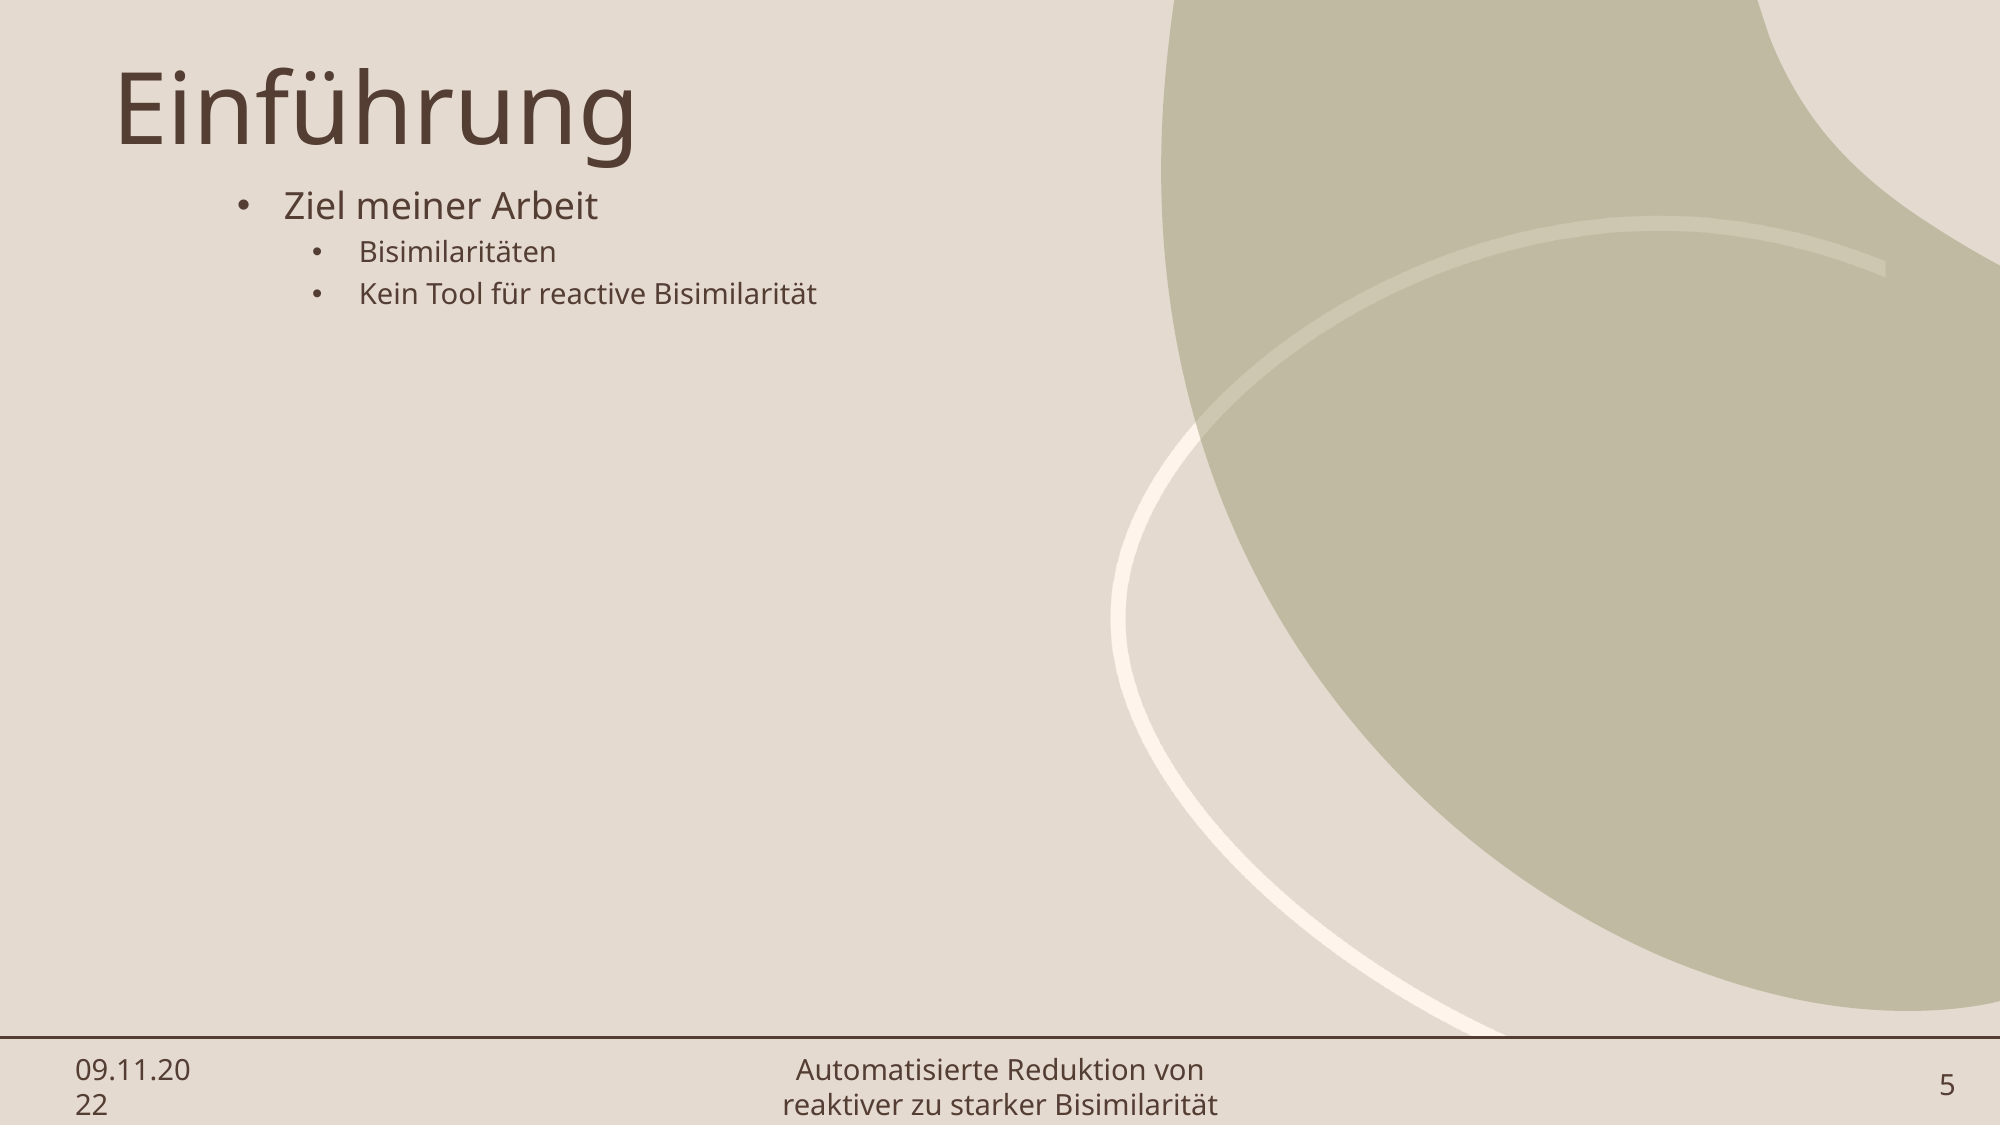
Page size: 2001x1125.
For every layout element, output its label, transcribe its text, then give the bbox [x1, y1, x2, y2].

picture [1110, 215, 1886, 1036]
footer Automatisierte Reduktion von reaktiver zu starker Bisimilarität [718, 1060, 1283, 1112]
slide_number 5 [1808, 1060, 1971, 1112]
list Ziel meiner Arbeit Bisimilaritäten Kein Tool für reactive Bisimilarität [221, 174, 1084, 1034]
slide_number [60, 1060, 222, 1112]
title Einführung [97, 63, 1165, 175]
